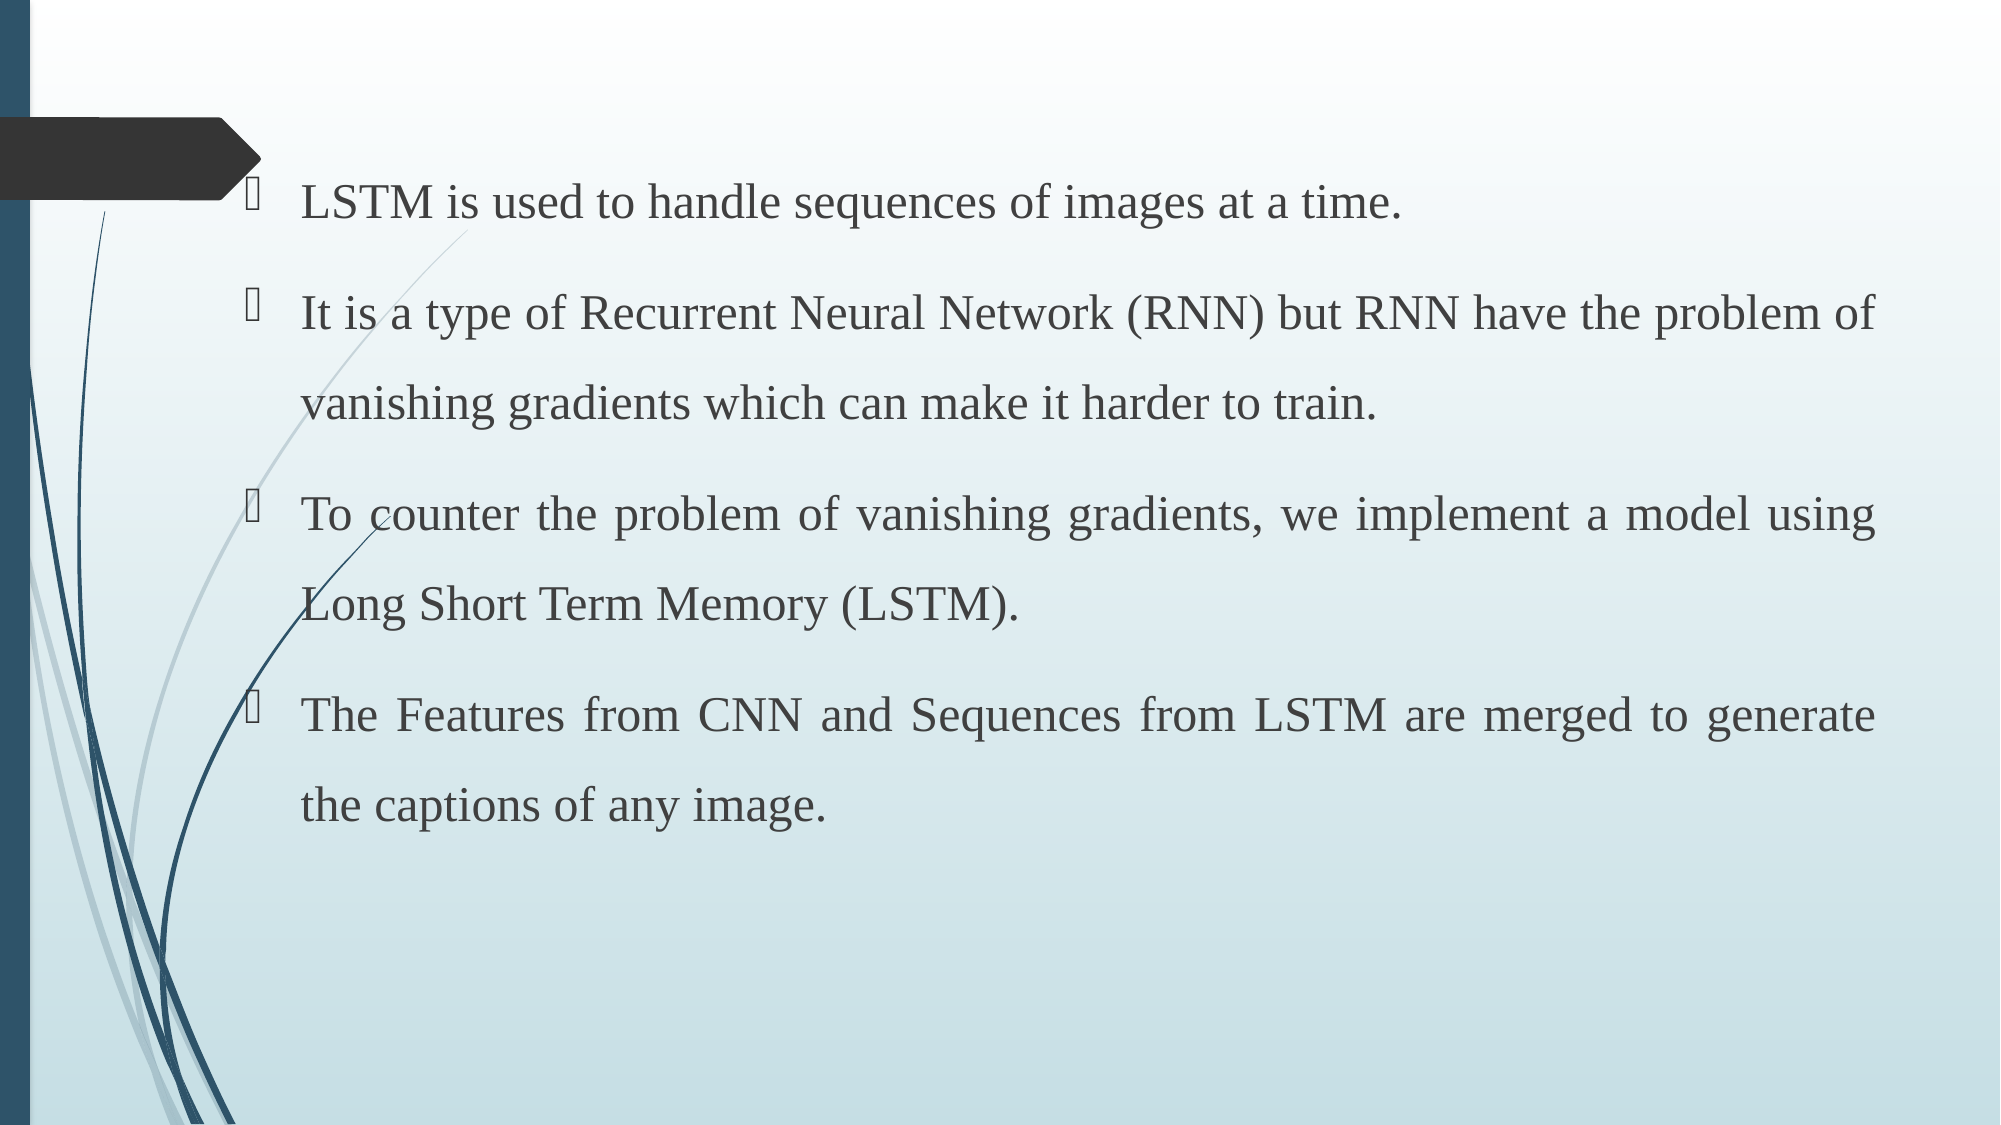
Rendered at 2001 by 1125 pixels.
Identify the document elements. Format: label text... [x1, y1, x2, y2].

list LSTM is used to handle sequences of images at a time. It is a type of Recurrent Neural Network (RNN) but RNN have the problem of vanishing gradients which can make it harder to train. To counter the problem of vanishing gradients, we implement a model using Long Short Term Memory (LSTM). The Features from CNN and Sequences from LSTM are merged to generate the captions of any image. [229, 131, 1893, 1043]
